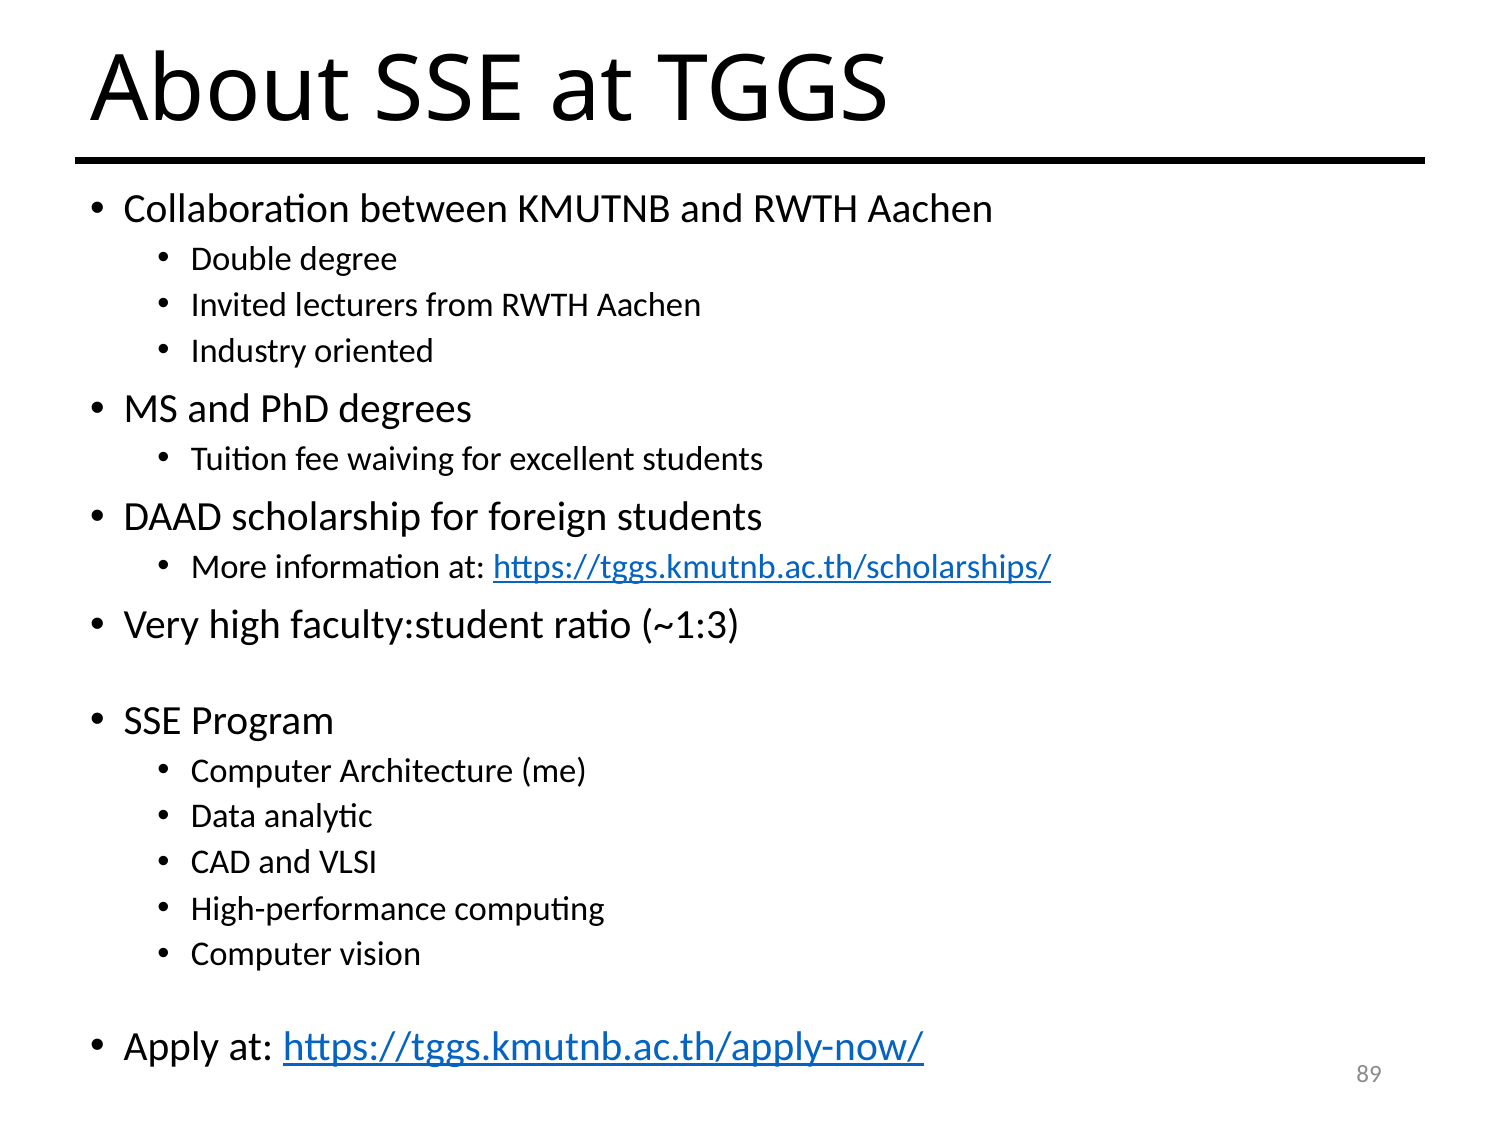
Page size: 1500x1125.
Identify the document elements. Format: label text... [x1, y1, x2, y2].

slide_number 89 [1059, 1042, 1397, 1103]
list Collaboration between KMUTNB and RWTH Aachen Double degree Invited lecturers from RWTH Aachen Industry oriented MS and PhD degrees Tuition fee waiving for excellent students DAAD scholarship for foreign students More information at: https://tggs.kmutnb.ac.th/scholarships/ Very high faculty:student ratio (~1:3) SSE Program Computer Architecture (me) Data analytic CAD and VLSI High-performance computing Computer vision Apply at: https://tggs.kmutnb.ac.th/apply-now/ [75, 179, 1500, 1085]
title About SSE at TGGS [75, 21, 1425, 157]
